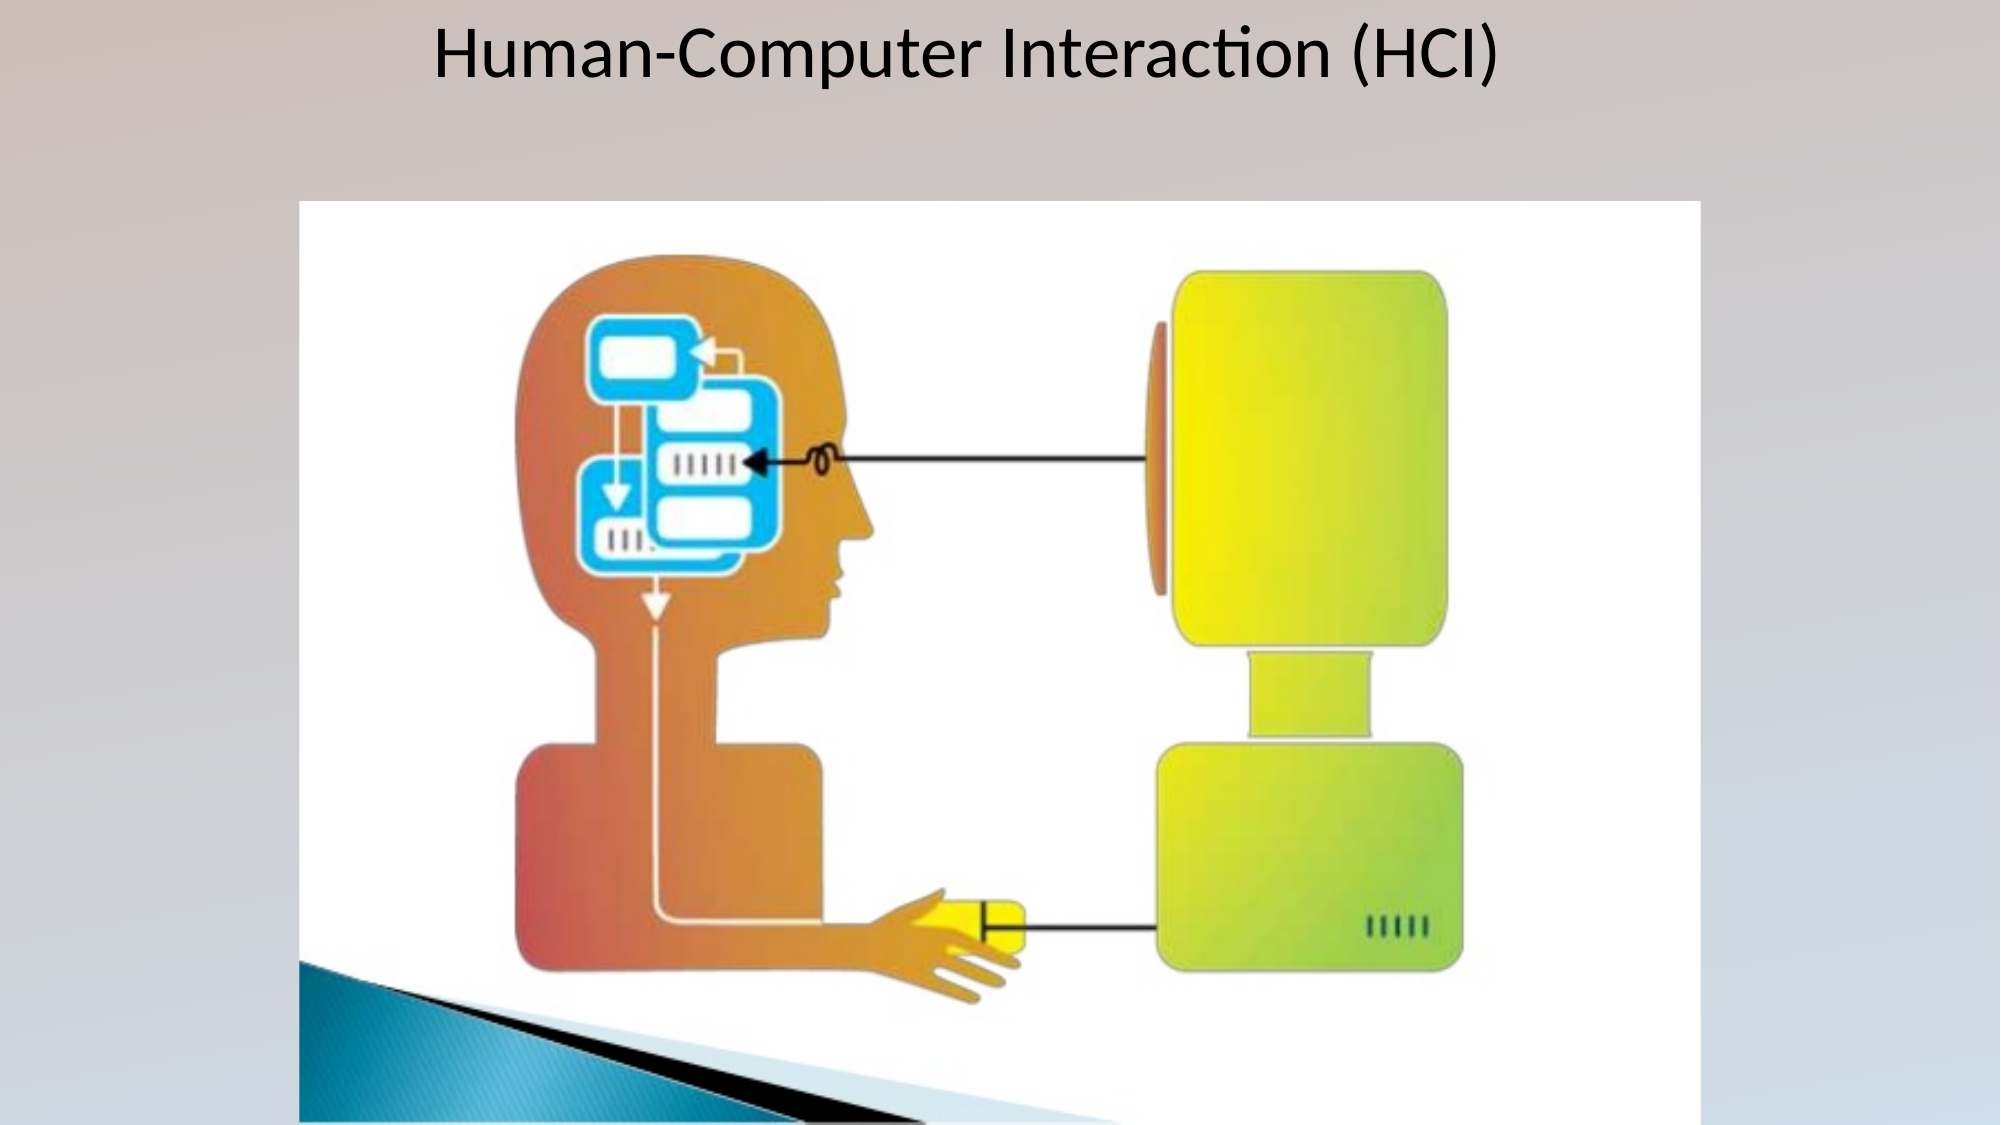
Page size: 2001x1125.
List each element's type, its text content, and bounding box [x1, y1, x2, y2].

text_box Human-Computer Interaction (HCI) [418, 0, 1582, 100]
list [299, 201, 1701, 1125]
